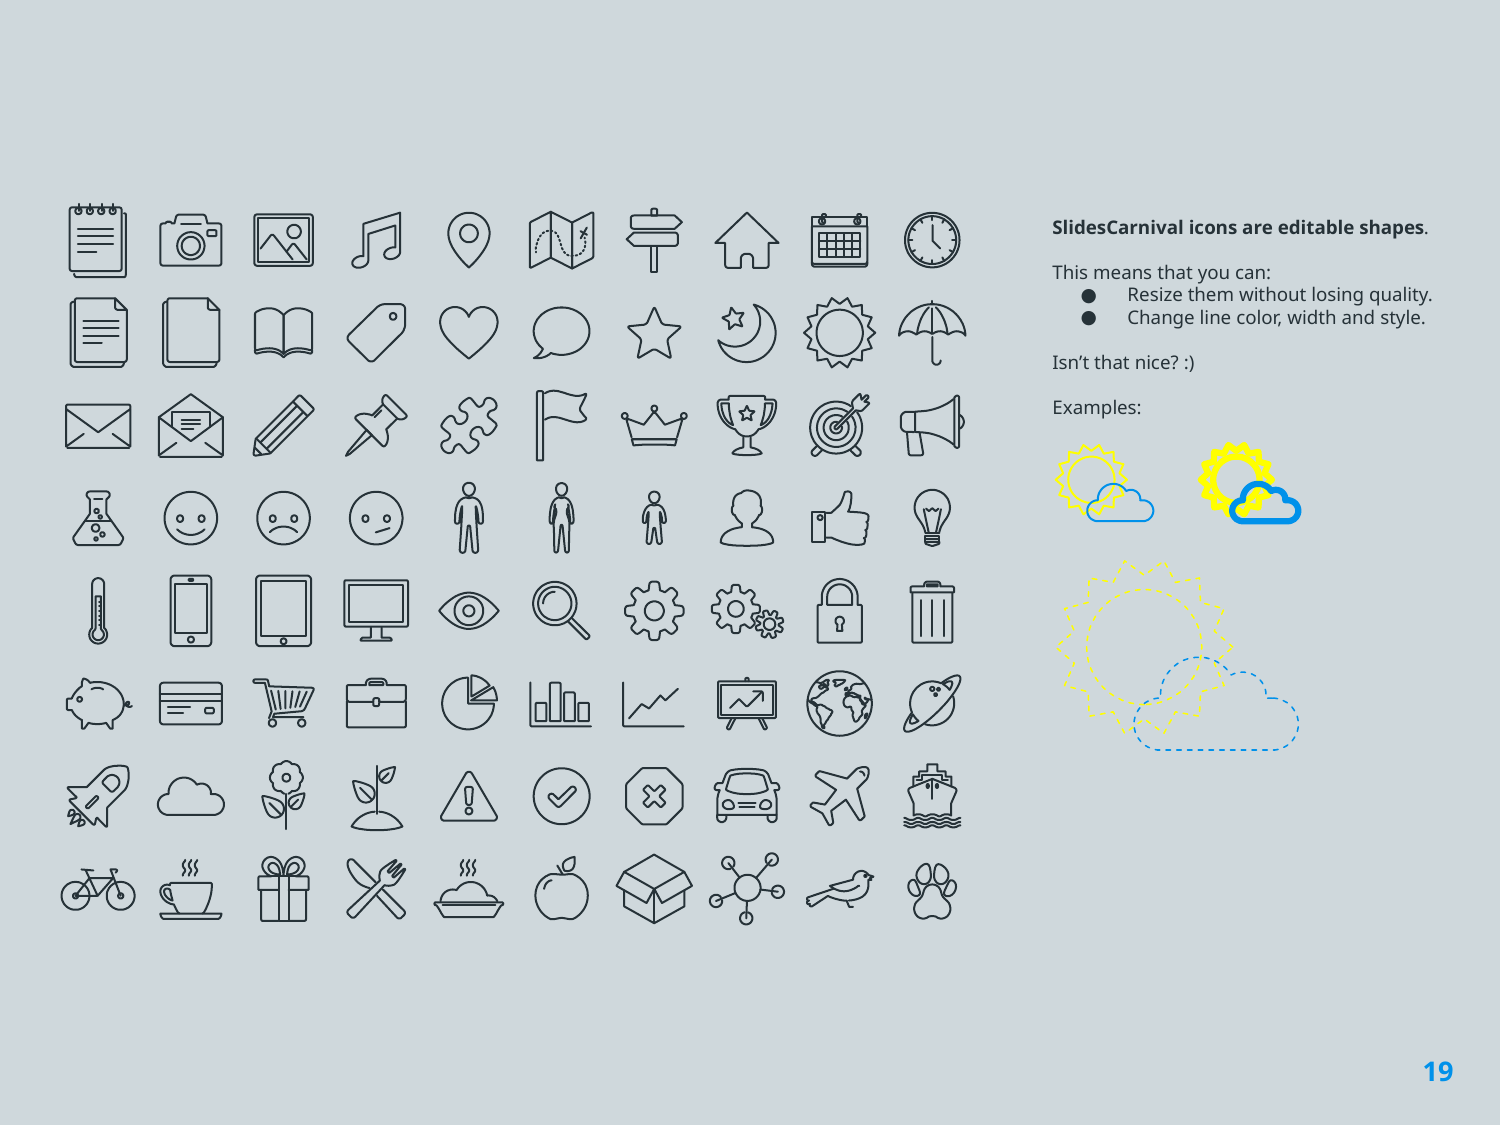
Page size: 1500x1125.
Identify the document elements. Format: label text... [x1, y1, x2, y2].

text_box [1055, 560, 1234, 734]
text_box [66, 678, 133, 729]
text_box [73, 491, 124, 546]
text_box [711, 584, 784, 639]
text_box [69, 203, 127, 278]
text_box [717, 677, 777, 730]
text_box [162, 298, 220, 368]
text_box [160, 859, 222, 920]
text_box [535, 856, 589, 920]
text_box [714, 768, 780, 823]
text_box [900, 395, 964, 456]
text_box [914, 489, 951, 547]
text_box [158, 393, 224, 458]
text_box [903, 675, 961, 732]
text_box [621, 405, 687, 446]
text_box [806, 870, 874, 908]
text_box SlidesCarnival icons are editable shapes. This means that you can: Resize them without losing quality. Change line color, width and style. Isn’t that nice? :) Examples: [1037, 200, 1463, 451]
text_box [258, 856, 309, 922]
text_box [344, 580, 409, 641]
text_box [61, 869, 135, 911]
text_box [910, 581, 955, 644]
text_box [67, 765, 129, 827]
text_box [160, 214, 222, 266]
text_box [626, 208, 683, 272]
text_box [811, 213, 868, 267]
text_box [903, 764, 961, 828]
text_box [434, 859, 504, 918]
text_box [904, 212, 960, 268]
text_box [254, 214, 314, 267]
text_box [810, 766, 869, 826]
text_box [530, 682, 592, 727]
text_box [803, 297, 876, 368]
slide_number 19 [1378, 1038, 1469, 1125]
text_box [159, 682, 223, 725]
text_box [642, 491, 666, 545]
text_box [807, 671, 873, 736]
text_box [709, 853, 785, 925]
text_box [254, 308, 313, 358]
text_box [811, 491, 869, 546]
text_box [454, 482, 484, 554]
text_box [908, 863, 957, 919]
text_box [536, 390, 587, 461]
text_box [549, 482, 574, 553]
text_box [622, 682, 684, 727]
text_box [1200, 444, 1273, 515]
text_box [809, 393, 870, 457]
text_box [346, 678, 407, 728]
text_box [532, 581, 590, 640]
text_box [717, 395, 777, 456]
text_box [351, 765, 403, 831]
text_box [253, 395, 314, 456]
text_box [65, 404, 131, 449]
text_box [1055, 444, 1128, 515]
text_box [529, 211, 594, 269]
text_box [349, 491, 403, 545]
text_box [262, 760, 305, 830]
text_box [717, 304, 776, 363]
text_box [441, 675, 498, 730]
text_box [898, 300, 966, 365]
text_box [345, 394, 407, 456]
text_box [438, 592, 499, 630]
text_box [164, 491, 218, 545]
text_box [253, 679, 314, 727]
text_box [88, 577, 108, 644]
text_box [616, 854, 693, 924]
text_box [257, 491, 311, 545]
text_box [347, 859, 406, 919]
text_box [70, 298, 127, 368]
